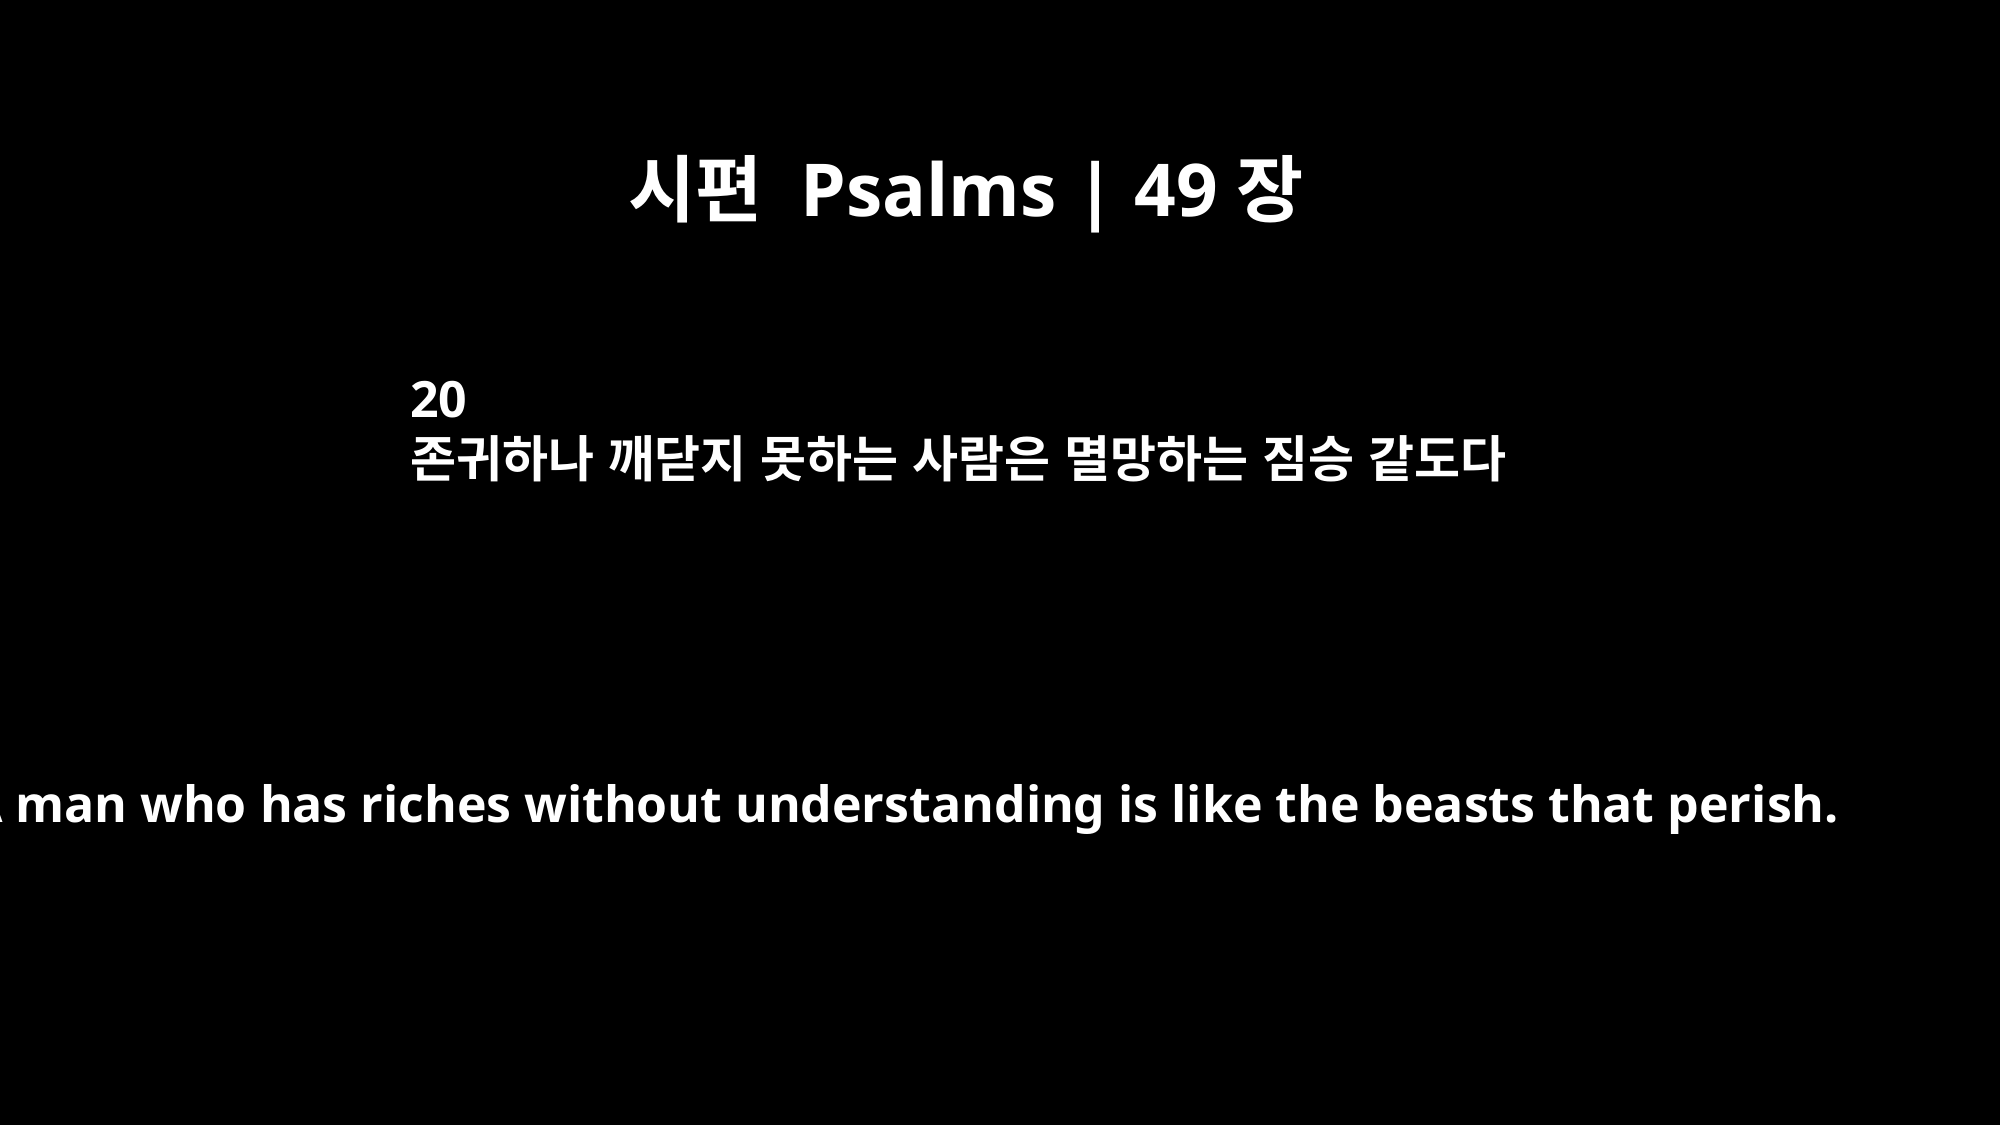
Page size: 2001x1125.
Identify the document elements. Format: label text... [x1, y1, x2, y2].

text_box A man who has riches without understanding is like the beasts that perish. [0, 764, 1855, 840]
text_box 시편 Psalms | 49장 [613, 136, 1319, 239]
text_box 20 존귀하나 깨닫지 못하는 사람은 멸망하는 짐승 같도다 [395, 359, 1522, 495]
